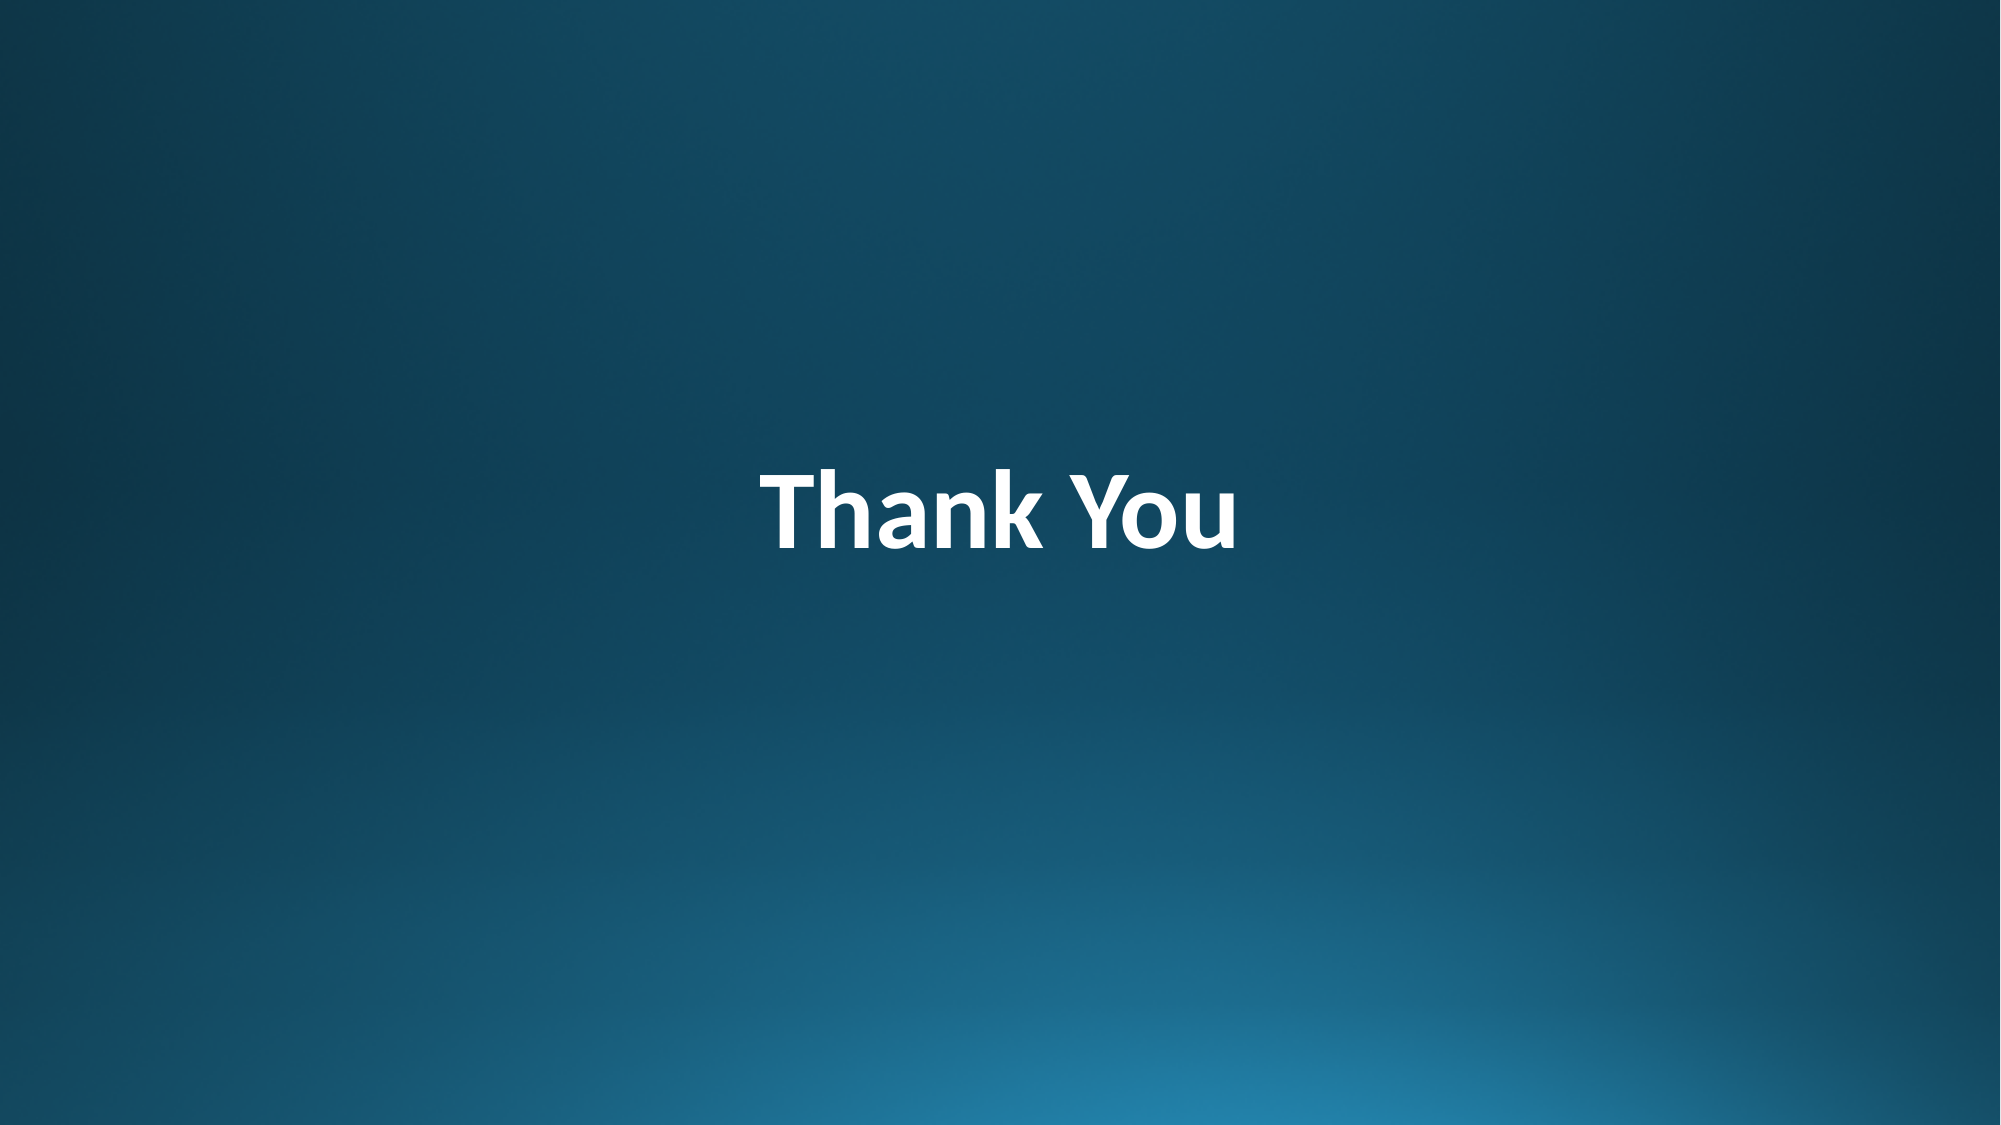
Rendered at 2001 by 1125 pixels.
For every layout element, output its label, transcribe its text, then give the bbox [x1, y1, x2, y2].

picture [0, 0, 2001, 1125]
title Thank You [0, 403, 2000, 621]
